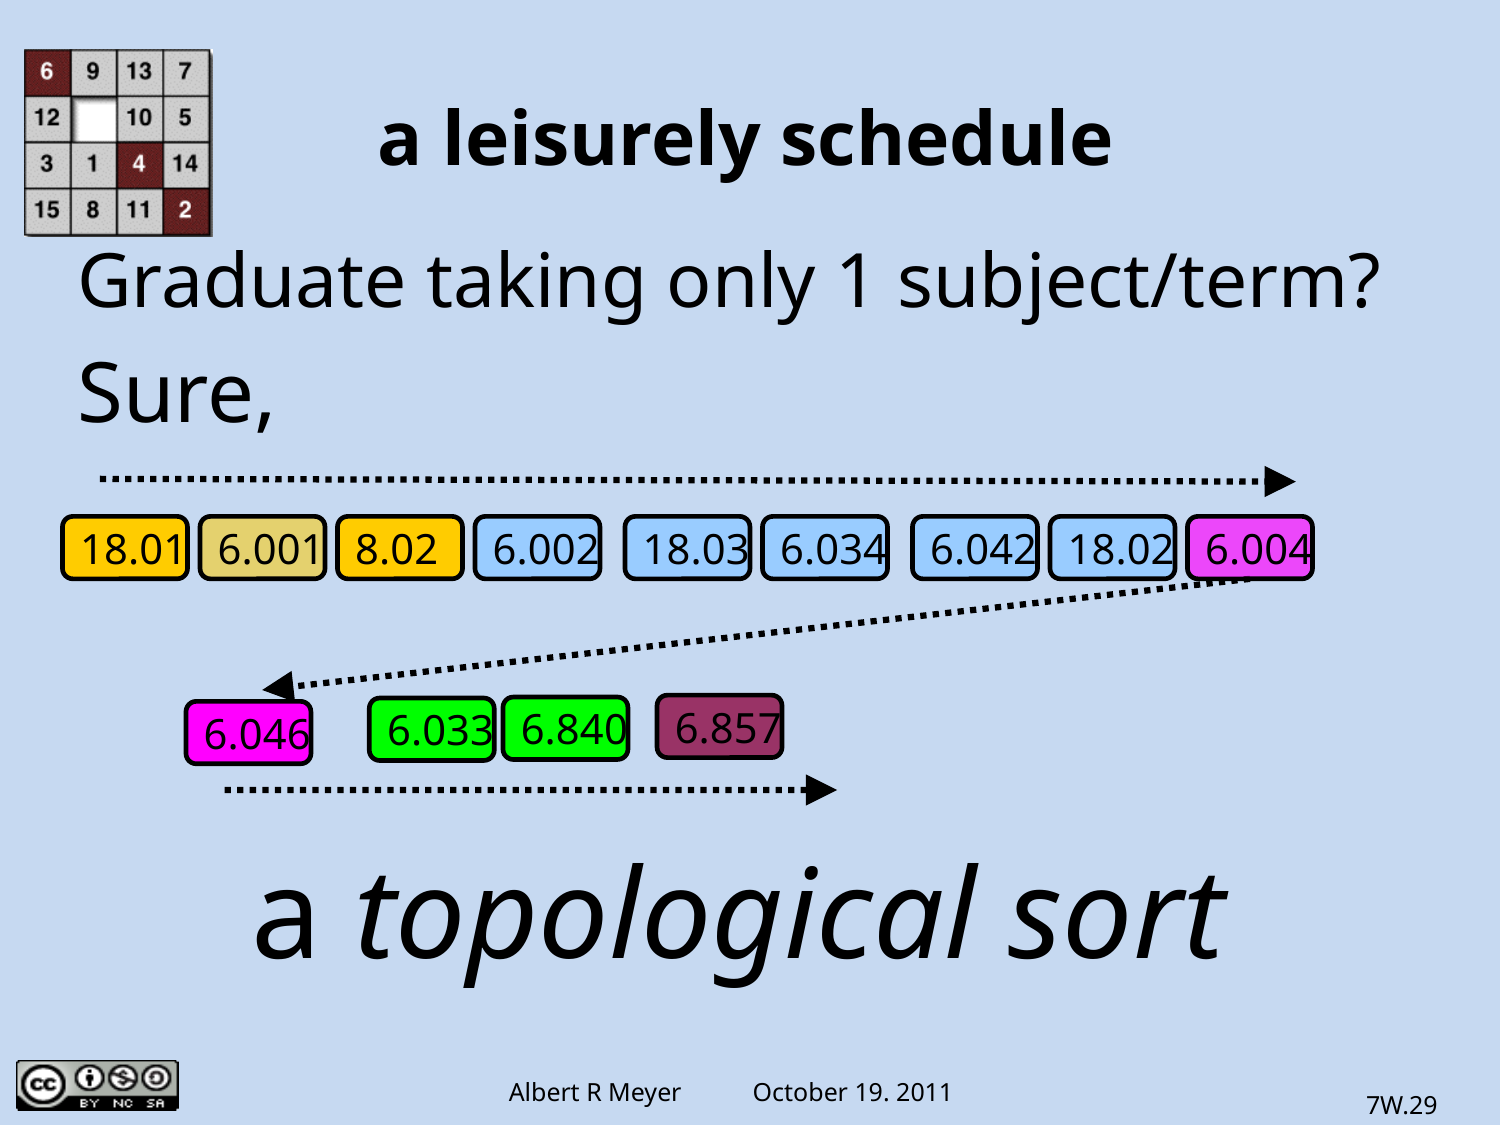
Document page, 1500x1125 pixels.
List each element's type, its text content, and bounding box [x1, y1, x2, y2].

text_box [62, 478, 1313, 580]
slide_number 7W.29 [1351, 1082, 1500, 1125]
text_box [700, 799, 812, 1125]
picture [16, 1060, 179, 1111]
list Graduate taking only 1 subject/term? Sure, [817, 224, 1438, 538]
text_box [700, 140, 812, 477]
text_box a topological sort [817, 826, 1334, 991]
title a leisurely schedule [258, 45, 1234, 224]
text_box a topological sort [161, 826, 695, 991]
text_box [185, 694, 838, 791]
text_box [700, 586, 812, 693]
picture [24, 49, 213, 237]
list Graduate taking only 1 subject/term? Sure, [62, 224, 695, 478]
